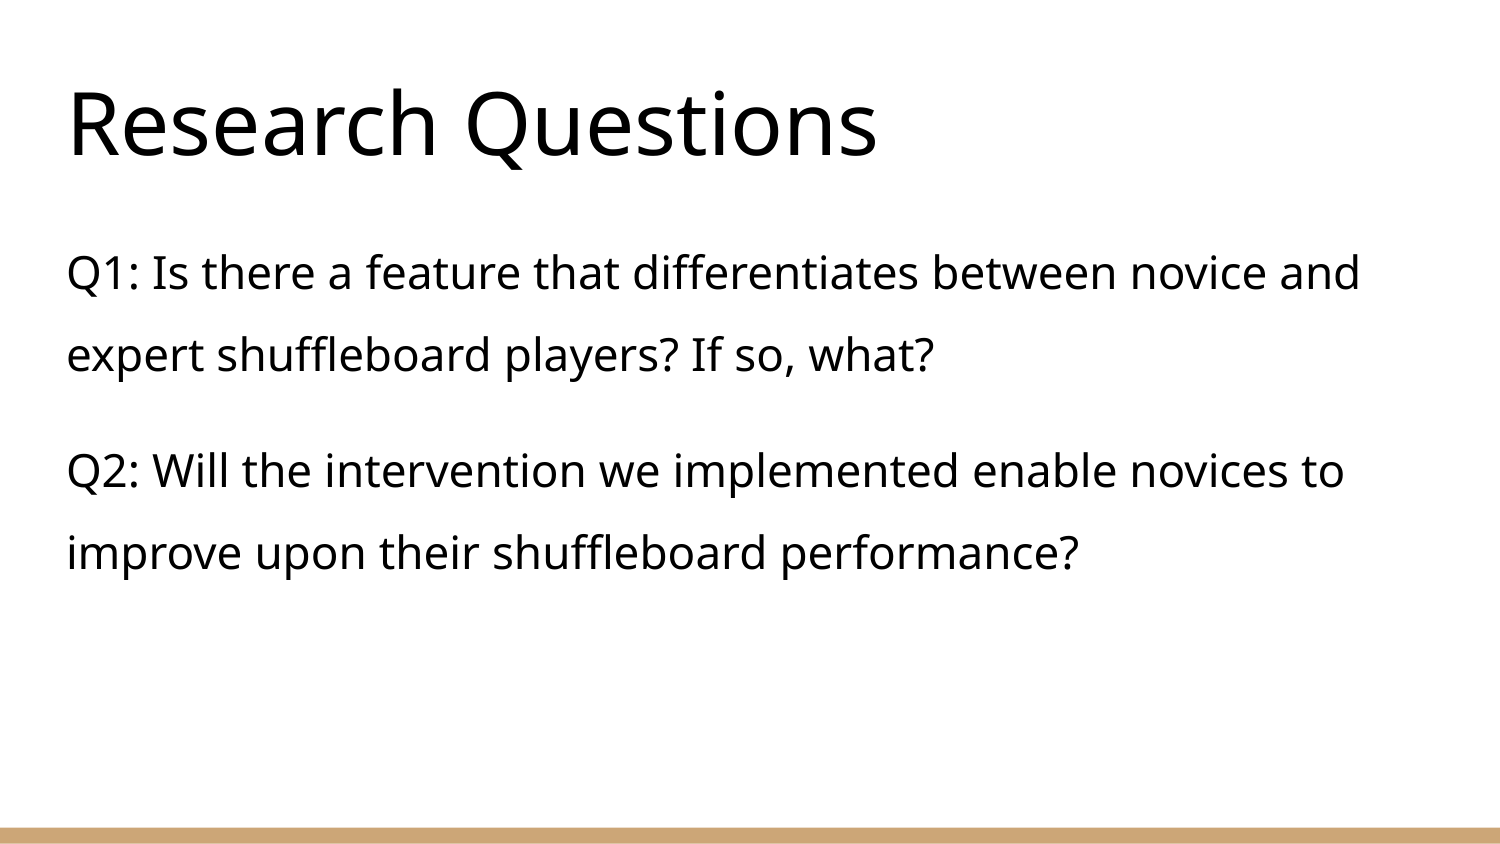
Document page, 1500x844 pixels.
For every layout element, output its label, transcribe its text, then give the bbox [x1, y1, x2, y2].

list Q1: Is there a feature that differentiates between novice and expert shuffleboard players? If so, what? Q2: Will the intervention we implemented enable novices to improve upon their shuffleboard performance? [51, 200, 1449, 752]
title Research Questions [51, 51, 1449, 189]
